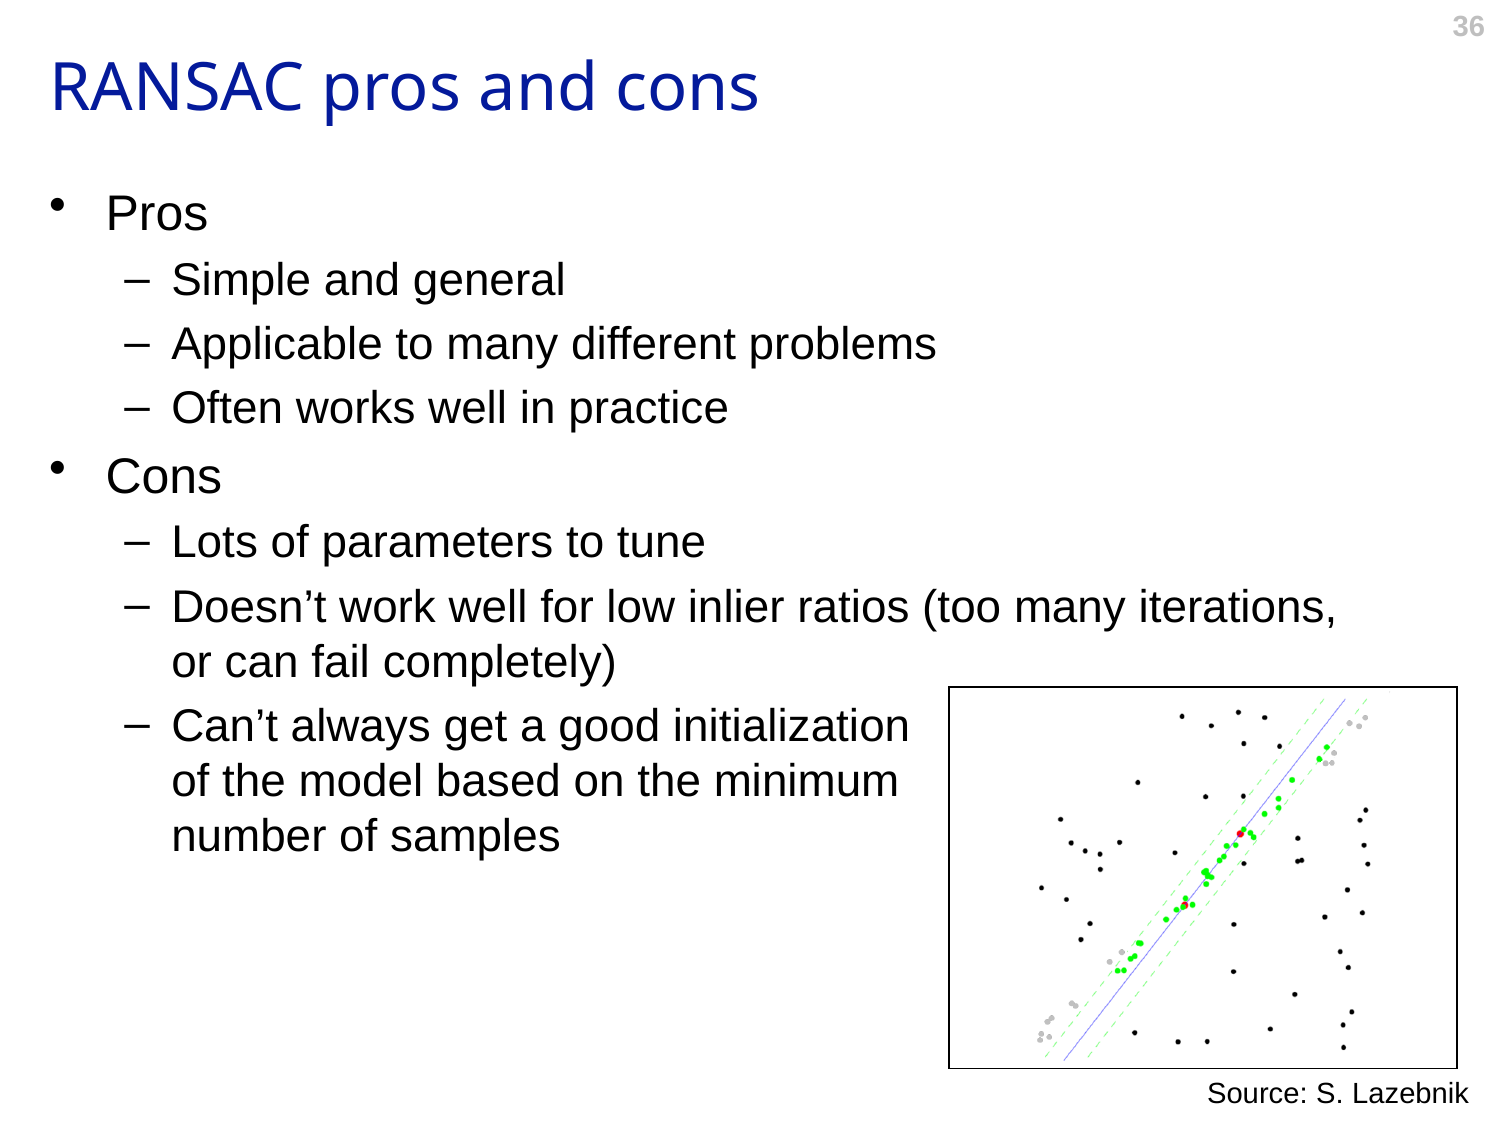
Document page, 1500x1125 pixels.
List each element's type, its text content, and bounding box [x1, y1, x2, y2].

list Pros Simple and general Applicable to many different problems Often works well in practice Cons Lots of parameters to tune Doesn’t work well for low inlier ratios (too many iterations, or can fail completely) Can’t always get a good initialization of the model based on the minimum number of samples [34, 173, 1466, 1039]
title RANSAC pros and cons [34, 27, 1466, 141]
picture [949, 687, 1457, 1069]
text_box Source: S. Lazebnik [1192, 1067, 1500, 1118]
